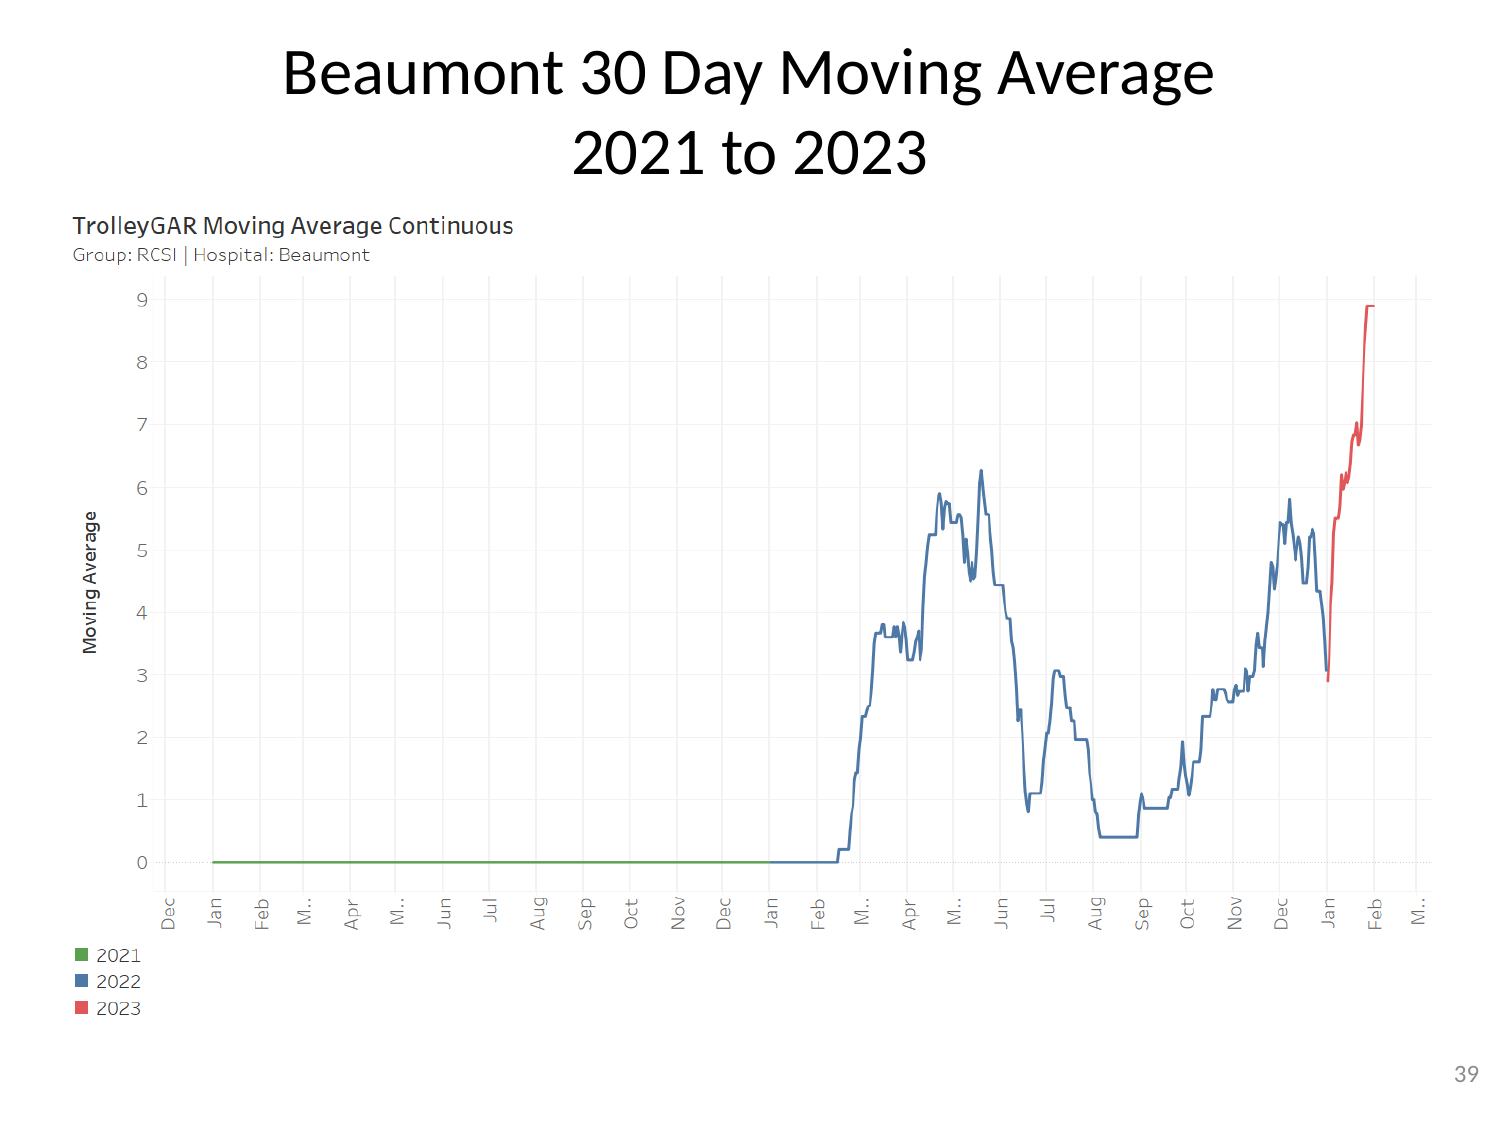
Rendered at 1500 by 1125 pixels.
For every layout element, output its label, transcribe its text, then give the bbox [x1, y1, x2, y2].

text_box Beaumont 30 Day Moving Average 2021 to 2023 [74, 14, 1425, 200]
picture [67, 202, 1433, 1020]
text_box 39 [1144, 1042, 1495, 1103]
